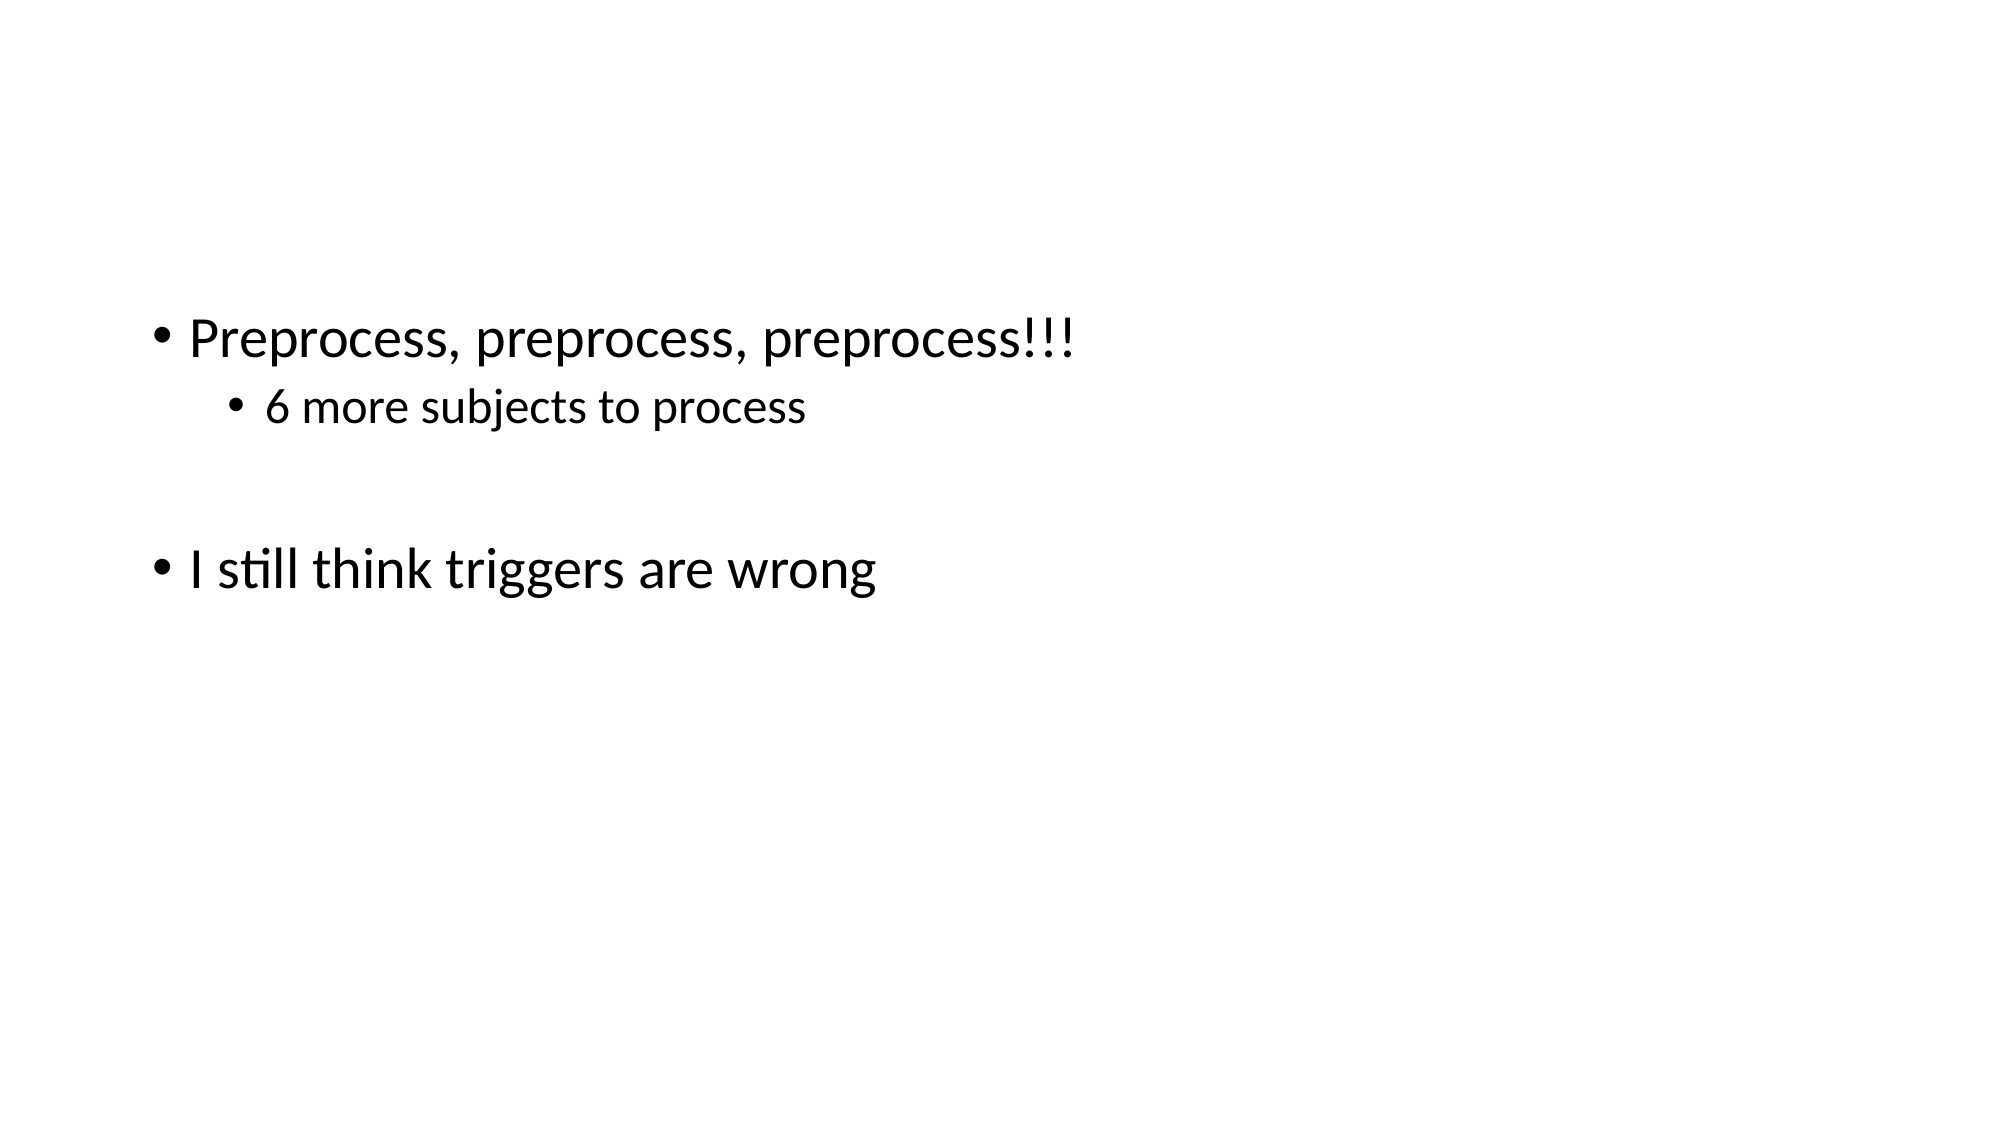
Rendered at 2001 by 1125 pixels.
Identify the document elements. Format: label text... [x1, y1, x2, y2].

list Preprocess, preprocess, preprocess!!! 6 more subjects to process I still think triggers are wrong [137, 299, 1863, 1014]
